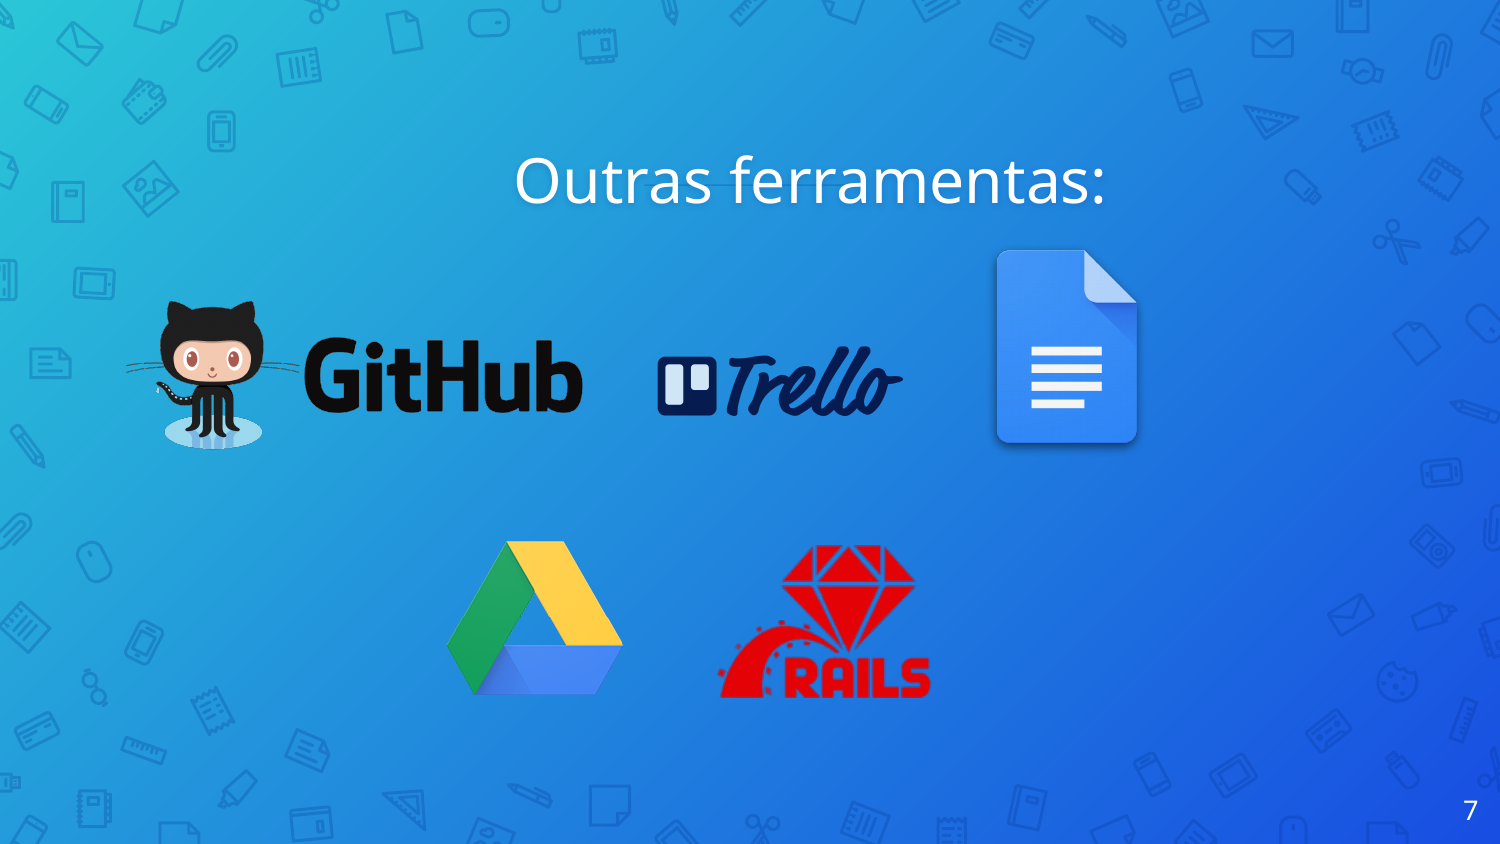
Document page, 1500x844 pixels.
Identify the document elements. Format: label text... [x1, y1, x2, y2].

title Outras ferramentas: [273, 126, 1272, 232]
picture [961, 241, 1172, 453]
picture [445, 541, 623, 696]
slide_number ‹#› [1403, 779, 1494, 844]
picture [122, 298, 585, 453]
picture [643, 256, 971, 758]
